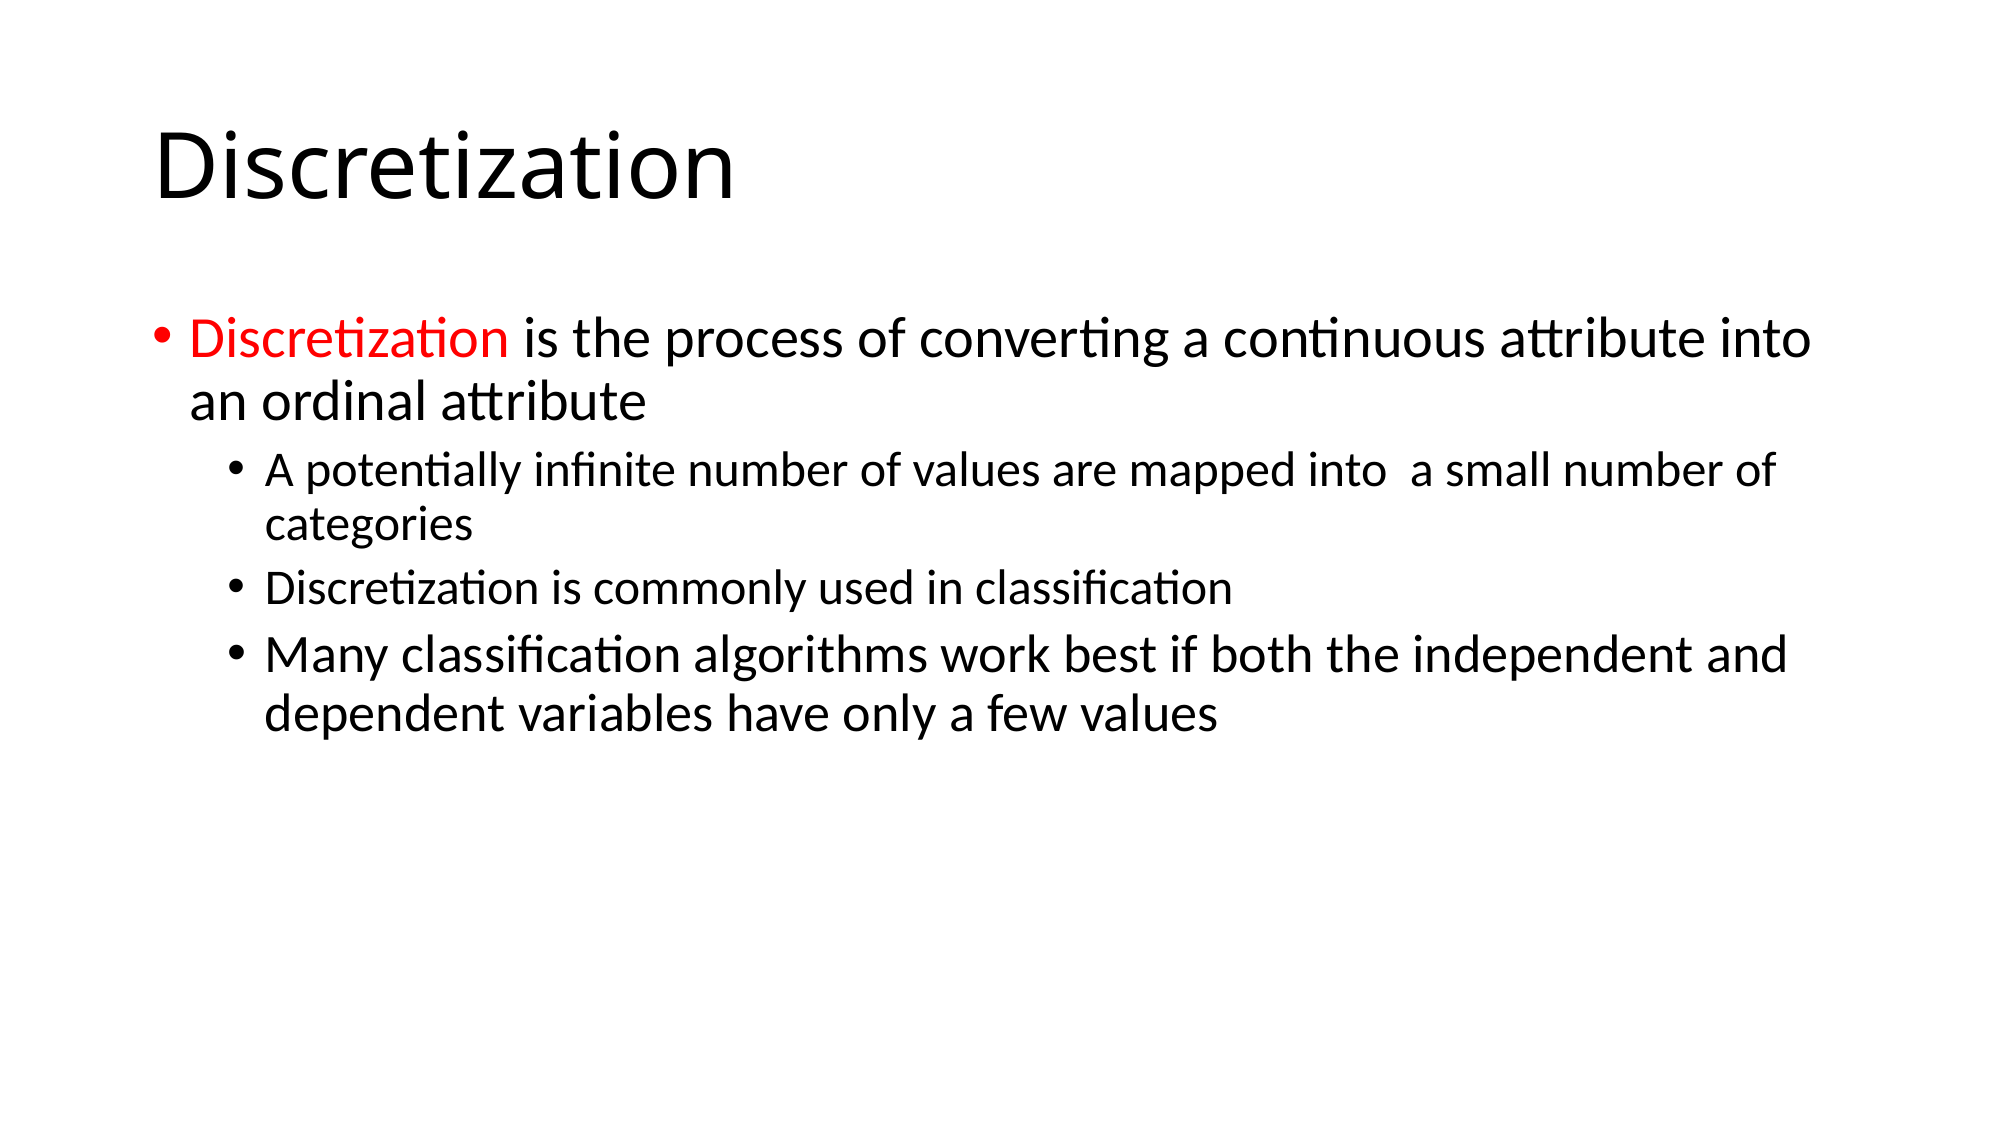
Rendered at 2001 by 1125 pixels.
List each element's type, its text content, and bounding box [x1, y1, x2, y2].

list Discretization is the process of converting a continuous attribute into an ordinal attribute A potentially infinite number of values are mapped into a small number of categories Discretization is commonly used in classification Many classification algorithms work best if both the independent and dependent variables have only a few values [137, 299, 1863, 1014]
title Discretization [137, 59, 1863, 278]
